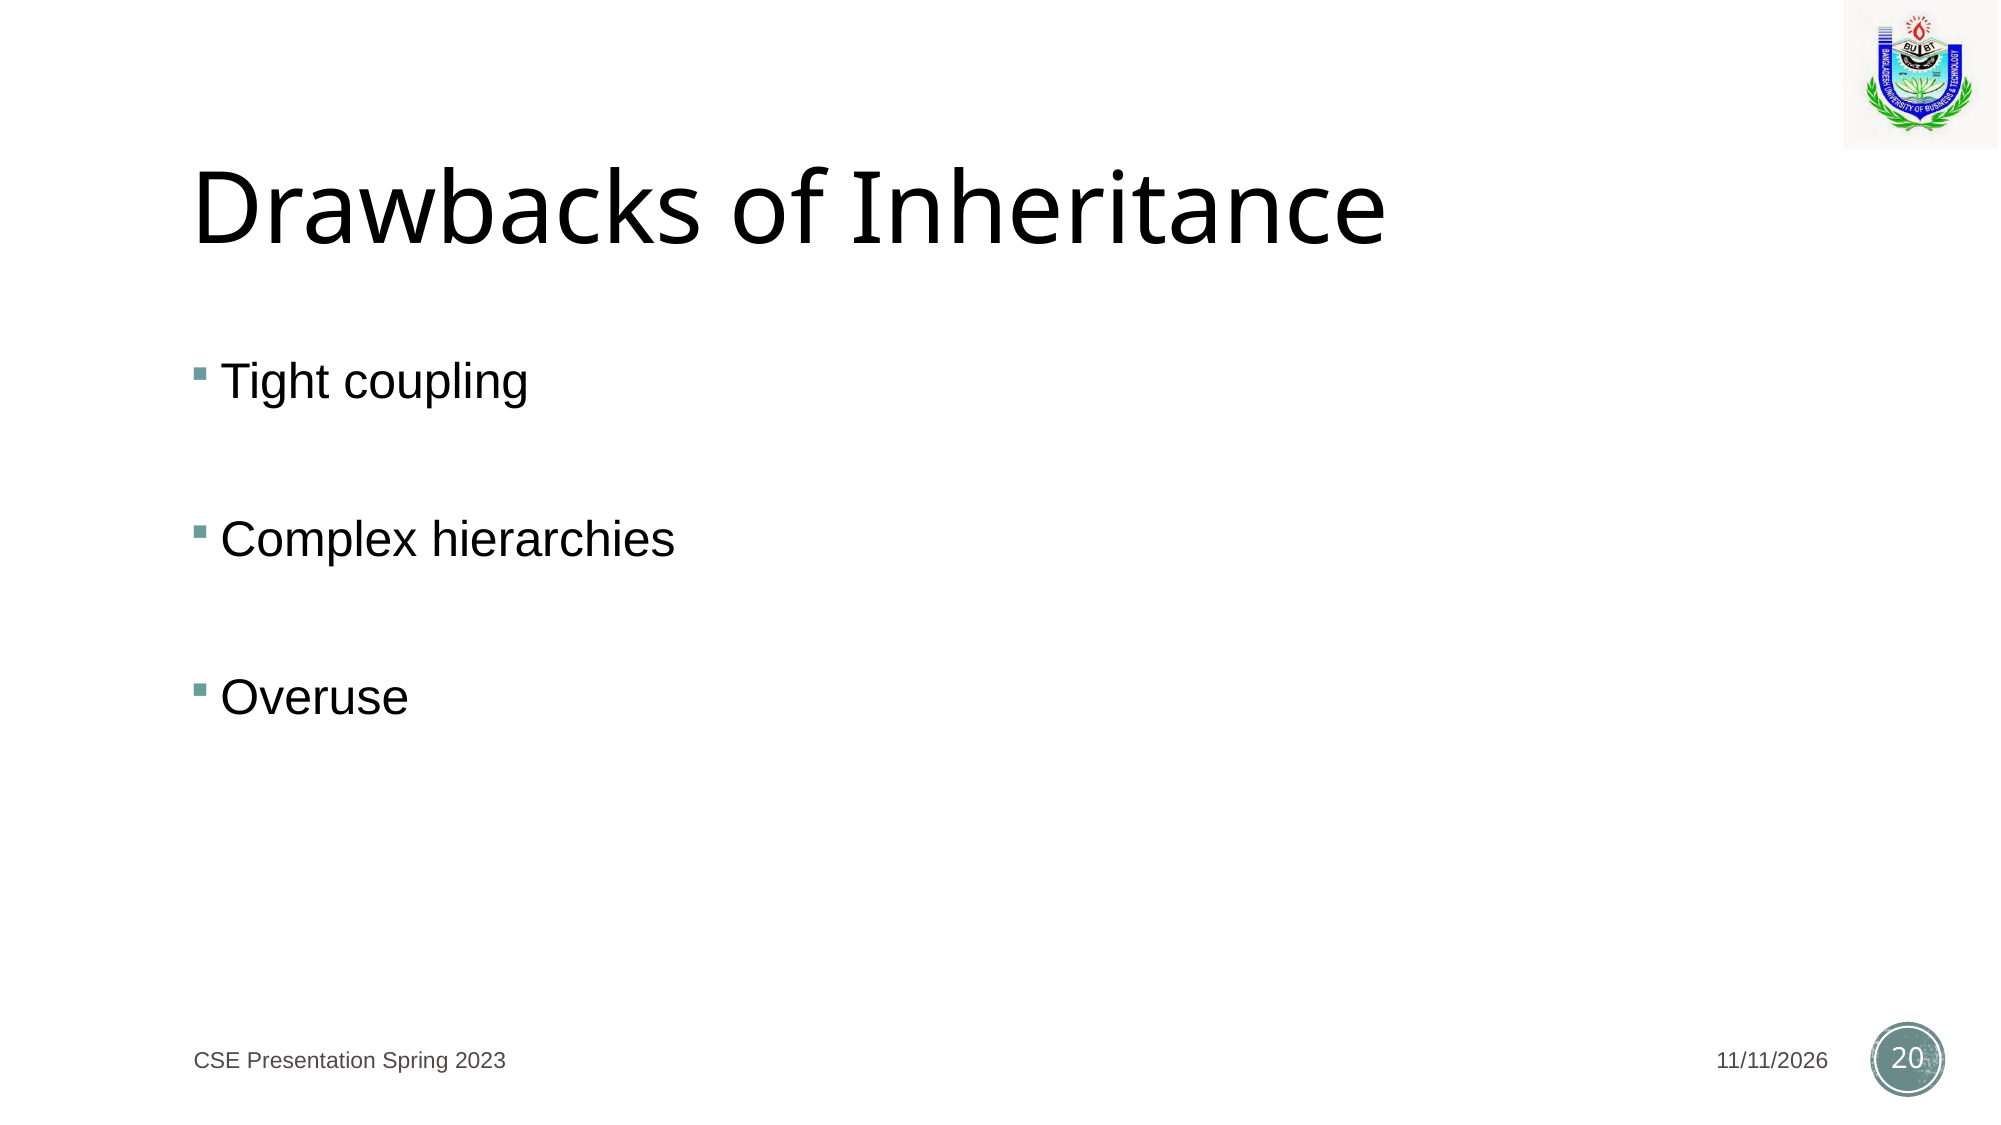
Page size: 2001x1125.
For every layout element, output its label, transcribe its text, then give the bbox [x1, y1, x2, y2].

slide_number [1306, 1028, 1844, 1089]
list Tight coupling Complex hierarchies Overuse [175, 348, 1826, 1013]
slide_number 20 [1855, 1028, 1961, 1089]
picture [1843, 0, 1998, 149]
title Drawbacks of Inheritance [175, 79, 1826, 344]
footer CSE Presentation Spring 2023 [178, 1028, 1217, 1089]
